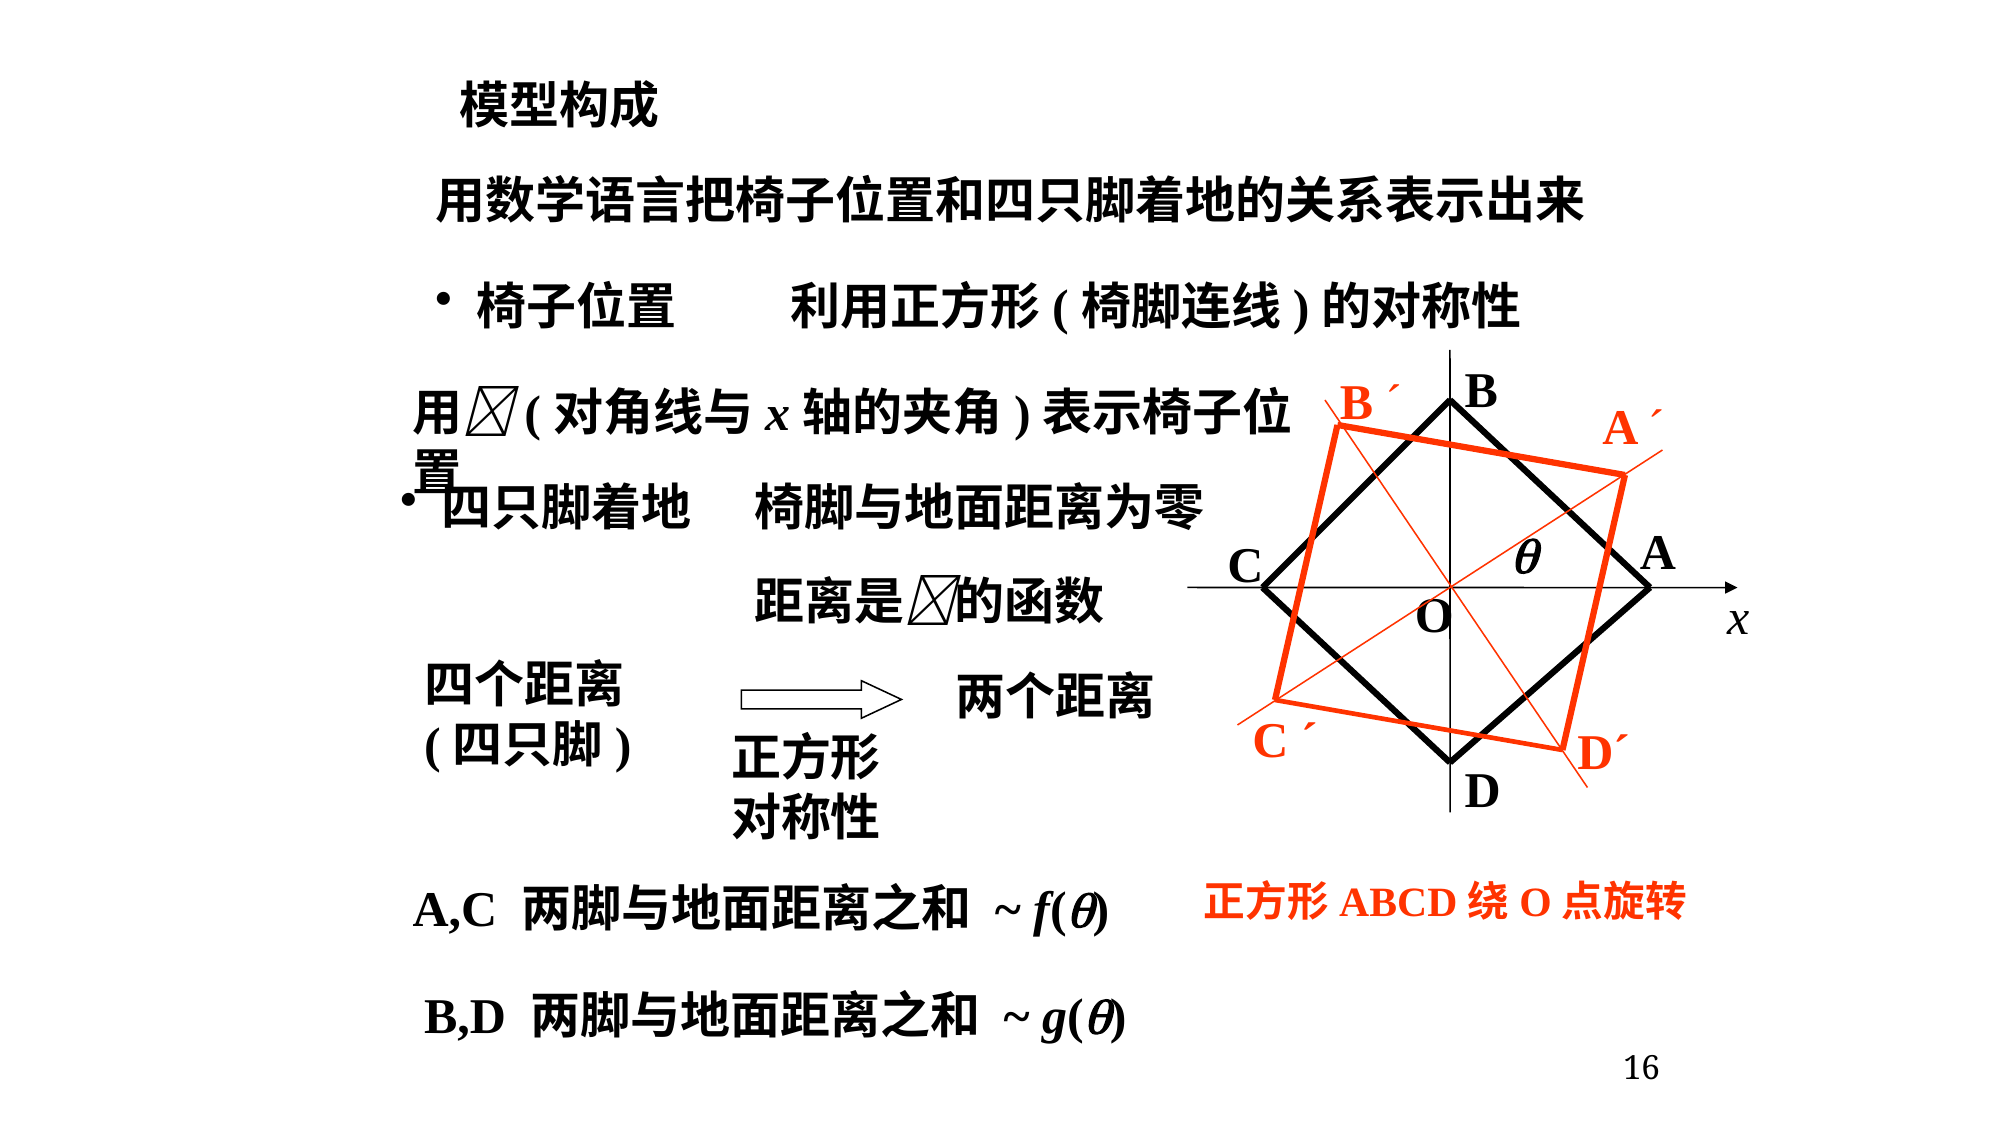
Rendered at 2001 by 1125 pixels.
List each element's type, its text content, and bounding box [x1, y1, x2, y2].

text_box 正方形ABCD绕O点旋转 [1189, 862, 1750, 933]
text_box 利用正方形(椅脚连线)的对称性 [775, 267, 1613, 342]
text_box 模型构成 [444, 66, 758, 142]
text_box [1187, 349, 1788, 825]
text_box 椅脚与地面距离为零 [740, 467, 1187, 543]
text_box B,D 两脚与地面距离之和 ~ g() [409, 976, 1272, 1051]
text_box 用(对角线与x轴的夹角)表示椅子位置 [397, 373, 1187, 509]
text_box 距离是的函数 [740, 562, 1166, 638]
text_box A,C 两脚与地面距离之和 ~ f() [397, 869, 1261, 945]
text_box 四只脚着地 [385, 467, 717, 543]
text_box 两个距离 [940, 656, 1187, 732]
text_box 四个距离(四只脚) [409, 645, 697, 780]
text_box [1237, 362, 1750, 788]
text_box 16 [1507, 1024, 1675, 1100]
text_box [716, 680, 929, 855]
text_box 椅子位置 [421, 267, 747, 342]
text_box 用数学语言把椅子位置和四只脚着地的关系表示出来 [421, 160, 1641, 236]
